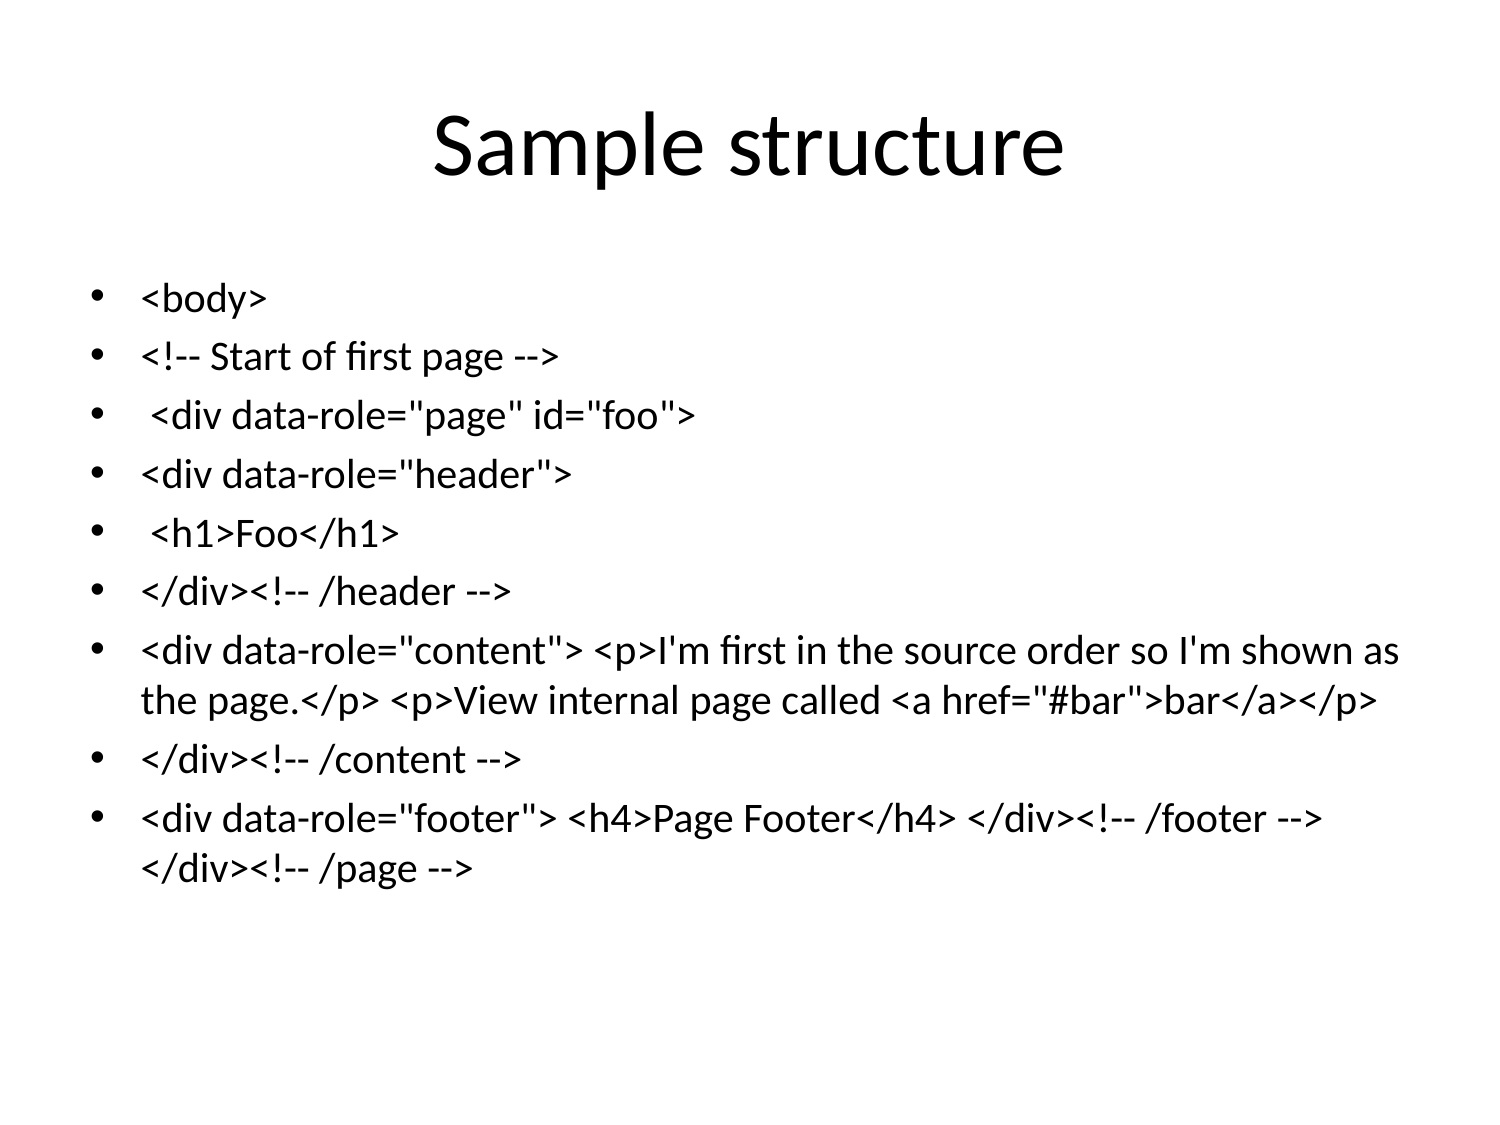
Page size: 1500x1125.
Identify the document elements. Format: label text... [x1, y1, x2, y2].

list <body> <!-- Start of first page --> <div data-role="page" id="foo"> <div data-role="header"> <h1>Foo</h1> </div><!-- /header --> <div data-role="content"> <p>I'm first in the source order so I'm shown as the page.</p> <p>View internal page called <a href="#bar">bar</a></p> </div><!-- /content --> <div data-role="footer"> <h4>Page Footer</h4> </div><!-- /footer --> </div><!-- /page --> [75, 262, 1425, 1005]
title Sample structure [75, 45, 1425, 233]
